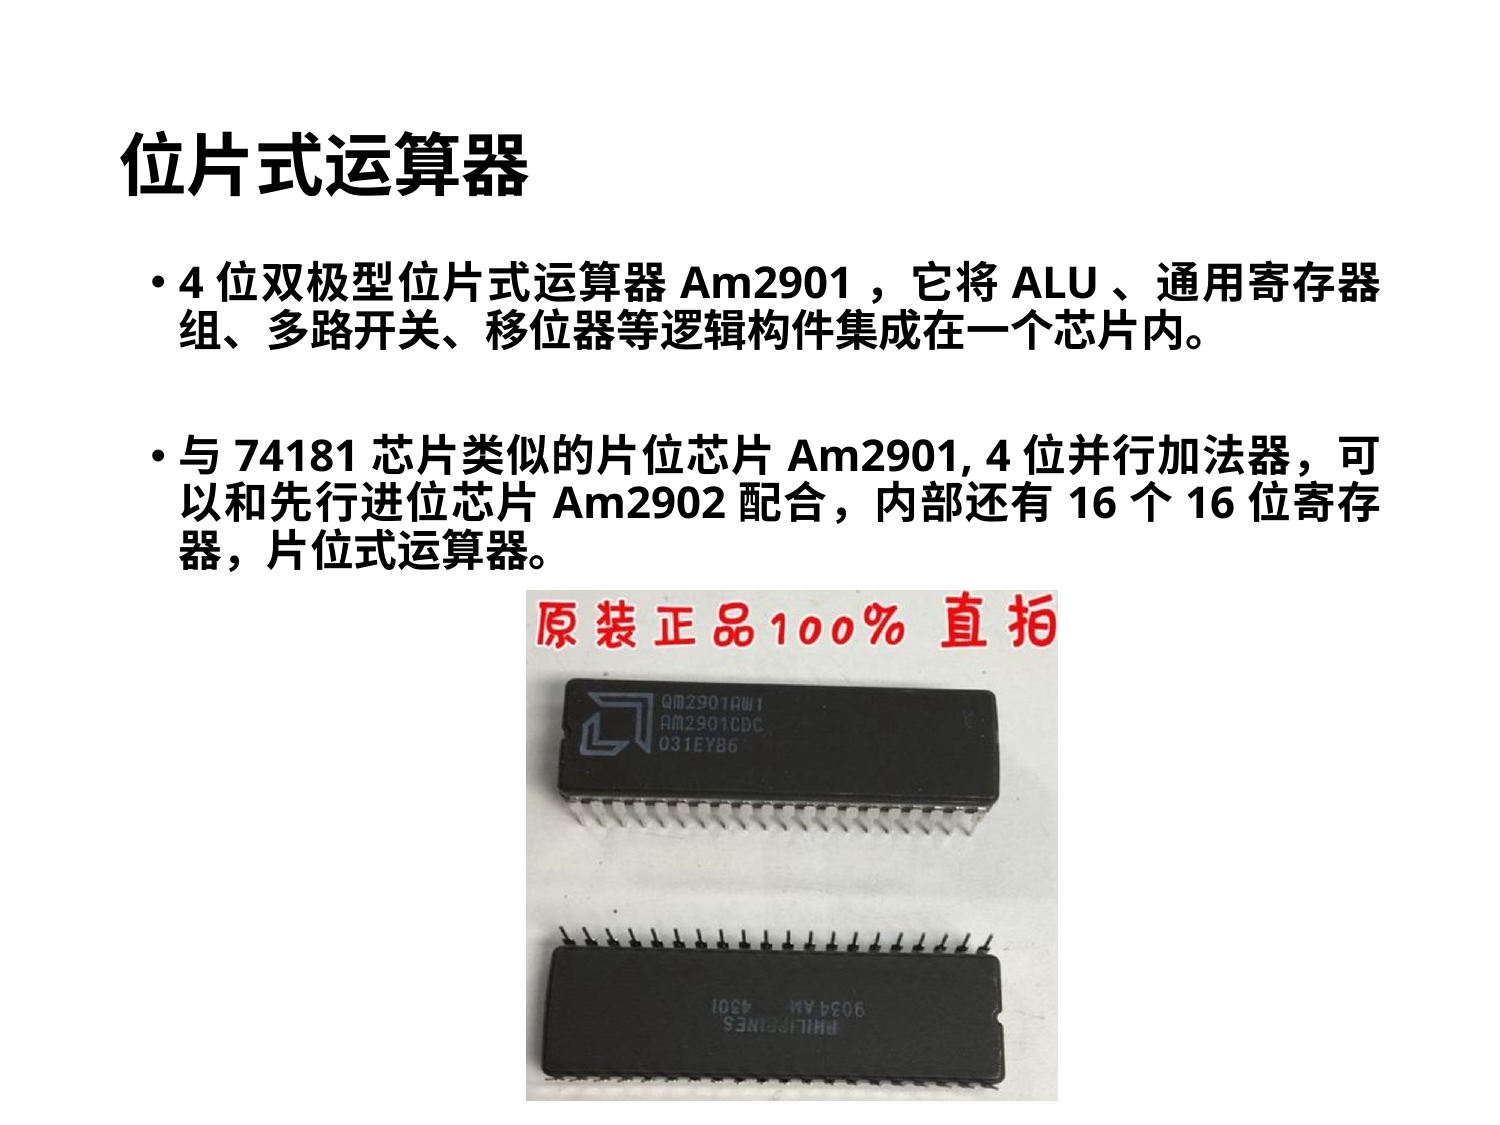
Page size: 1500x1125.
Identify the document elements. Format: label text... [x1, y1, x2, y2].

title 位片式运算器 [102, 59, 1398, 278]
list 4位双极型位片式运算器Am2901，它将ALU、通用寄存器组、多路开关、移位器等逻辑构件集成在一个芯片内。 与74181芯片类似的片位芯片Am2901, 4位并行加法器，可以和先行进位芯片Am2902配合，内部还有16个16位寄存器，片位式运算器。 [135, 253, 1398, 929]
picture [526, 590, 1058, 1101]
